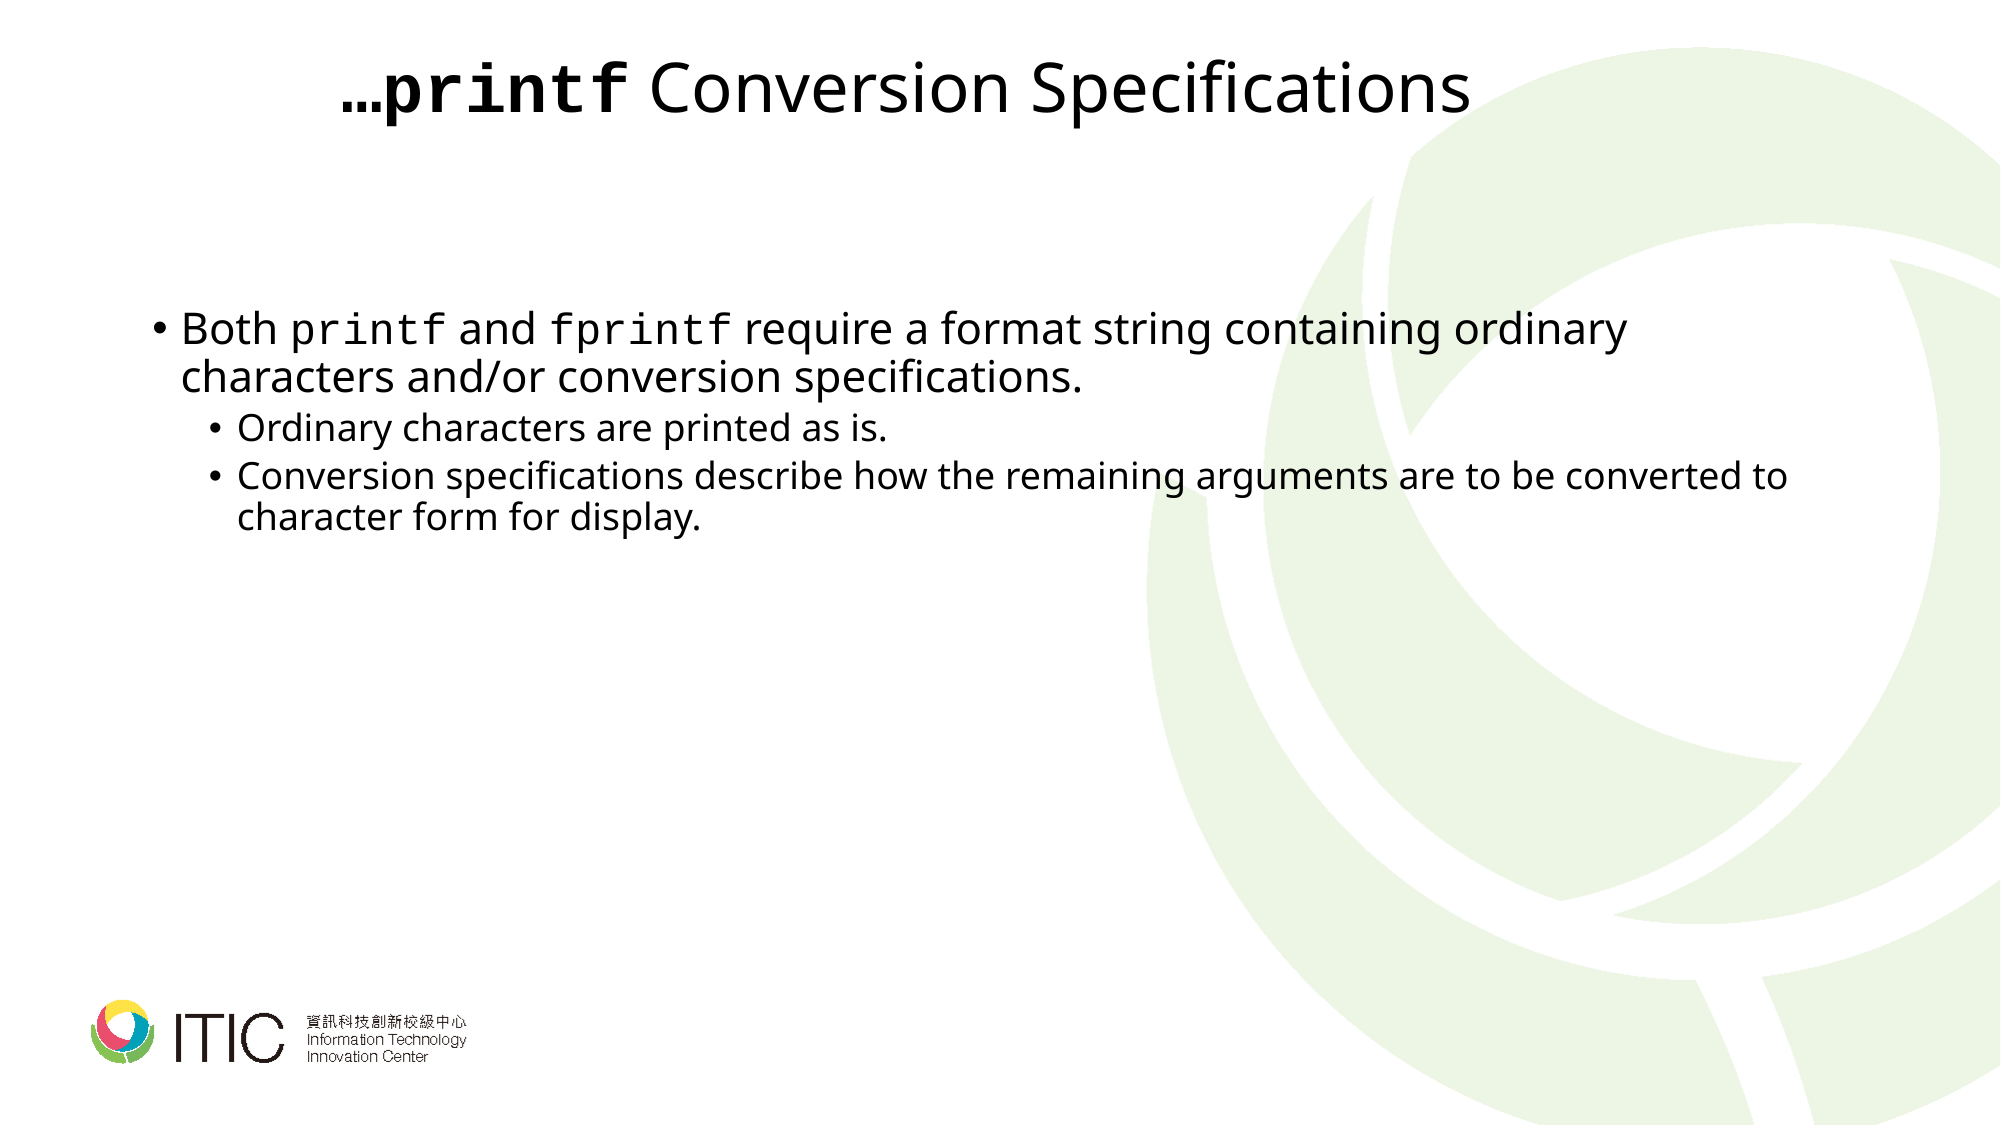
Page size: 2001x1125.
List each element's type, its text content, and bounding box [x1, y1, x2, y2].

title …printf Conversion Specifications [326, 30, 1750, 149]
picture [0, 0, 2001, 1125]
list Both printf and fprintf require a format string containing ordinary characters and/or conversion specifications. Ordinary characters are printed as is. Conversion specifications describe how the remaining arguments are to be converted to character form for display. [137, 299, 1863, 1014]
